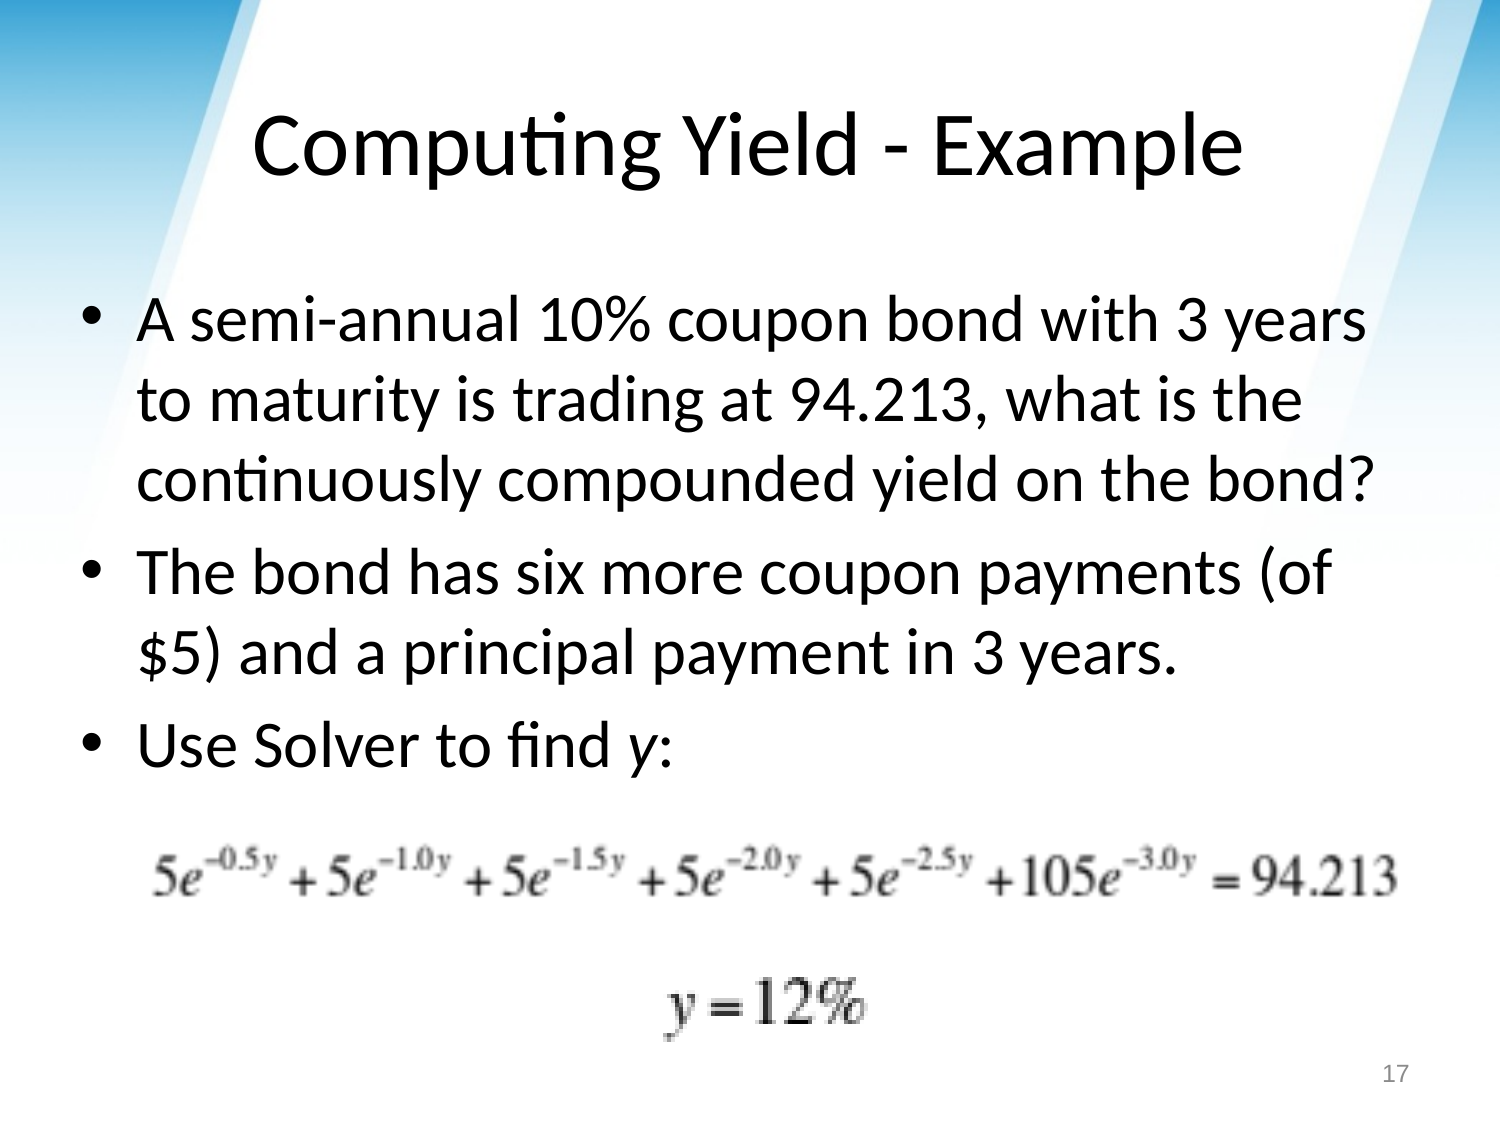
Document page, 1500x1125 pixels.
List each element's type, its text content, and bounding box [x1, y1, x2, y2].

list A semi-annual 10% coupon bond with 3 years to maturity is trading at 94.213, what is the continuously compounded yield on the bond? The bond has six more coupon payments (of $5) and a principal payment in 3 years. Use Solver to find y: [64, 267, 1415, 1010]
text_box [147, 833, 1402, 906]
title Computing Yield - Example [75, 45, 1425, 233]
picture [0, 0, 1500, 771]
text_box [655, 963, 873, 1047]
slide_number 17 [1074, 1042, 1425, 1103]
